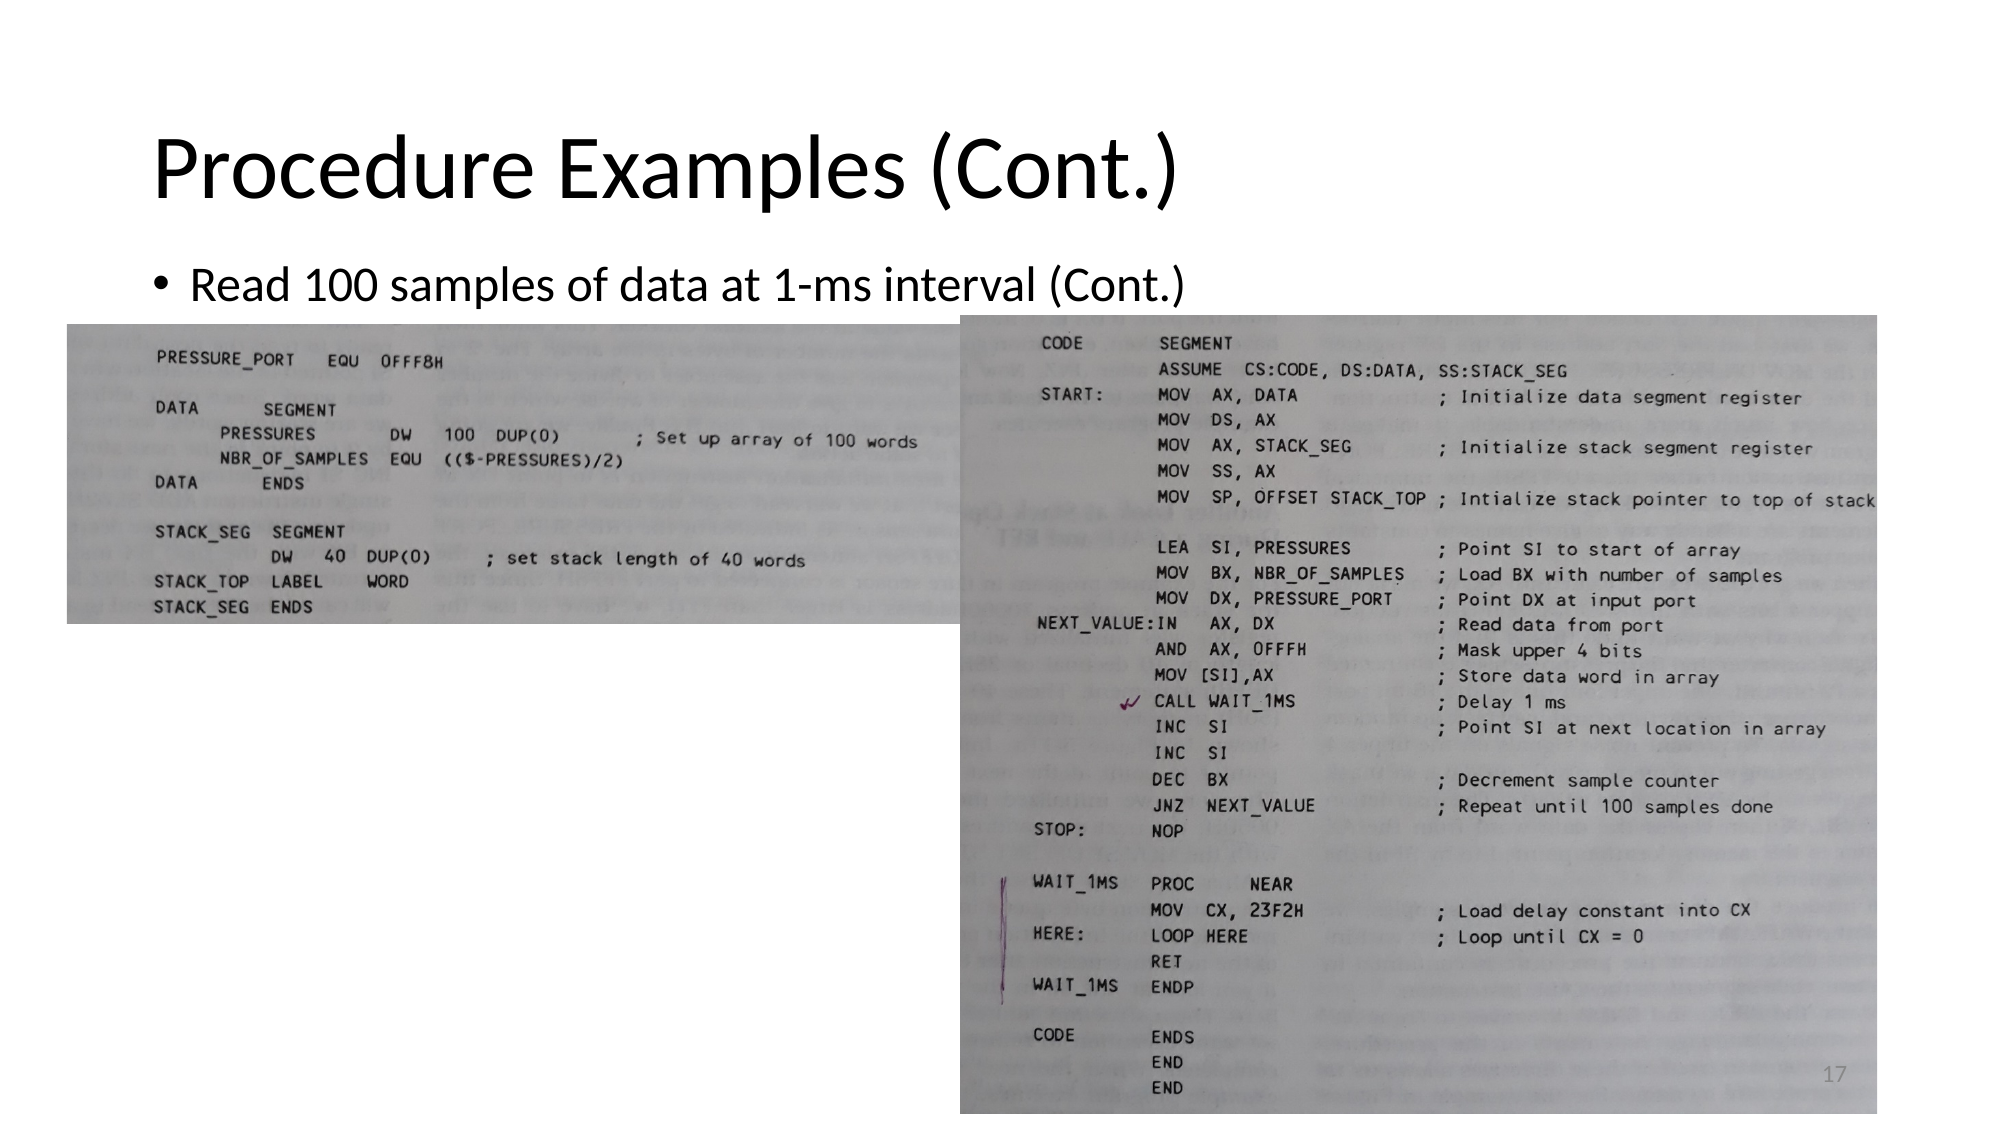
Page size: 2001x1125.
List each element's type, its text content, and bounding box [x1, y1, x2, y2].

picture [66, 315, 1878, 1114]
title Procedure Examples (Cont.) [137, 59, 1863, 278]
list Read 100 samples of data at 1-ms interval (Cont.) [137, 251, 1849, 323]
